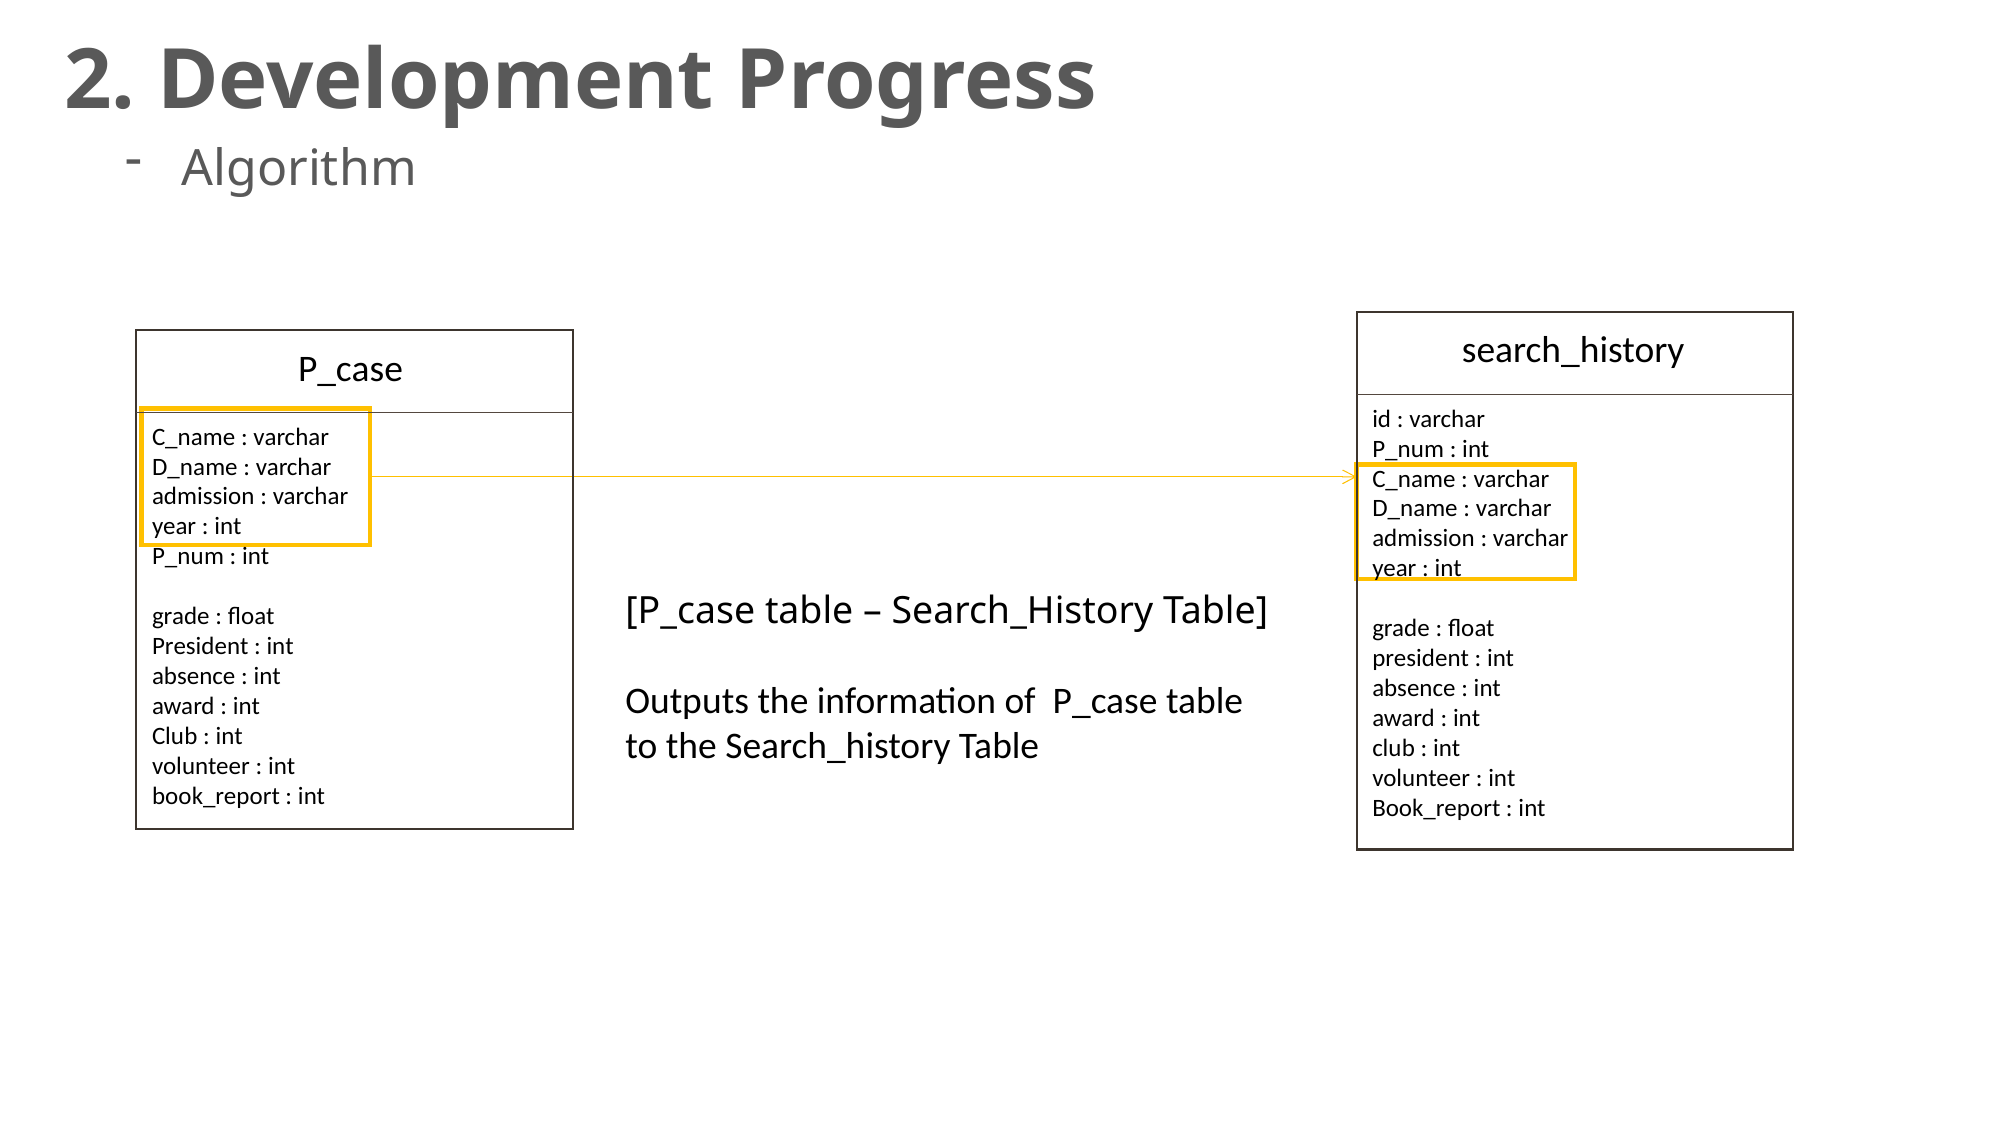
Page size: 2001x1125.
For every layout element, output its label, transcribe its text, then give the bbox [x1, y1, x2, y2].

text_box [P_case table – Search_History Table] Outputs the information of P_case table to the Search_history Table [610, 579, 1284, 774]
text_box C_name : varchar D_name : varchar admission : varchar year : int P_num : int grade : float President : int absence : int award : int Club : int volunteer : int book_report : int [137, 413, 364, 817]
text_box id : varchar P_num : int C_name : varchar D_name : varchar admission : varchar year : int grade : float president : int absence : int award : int club : int volunteer : int Book_report : int [1357, 395, 1584, 829]
text_box [1356, 311, 1794, 394]
text_box P_case [283, 336, 419, 397]
text_box [135, 329, 574, 830]
text_box [1356, 395, 1794, 851]
text_box Algorithm [110, 127, 2000, 203]
text_box search_history [1447, 317, 1700, 378]
text_box 2. Development Progress [49, 17, 1178, 133]
